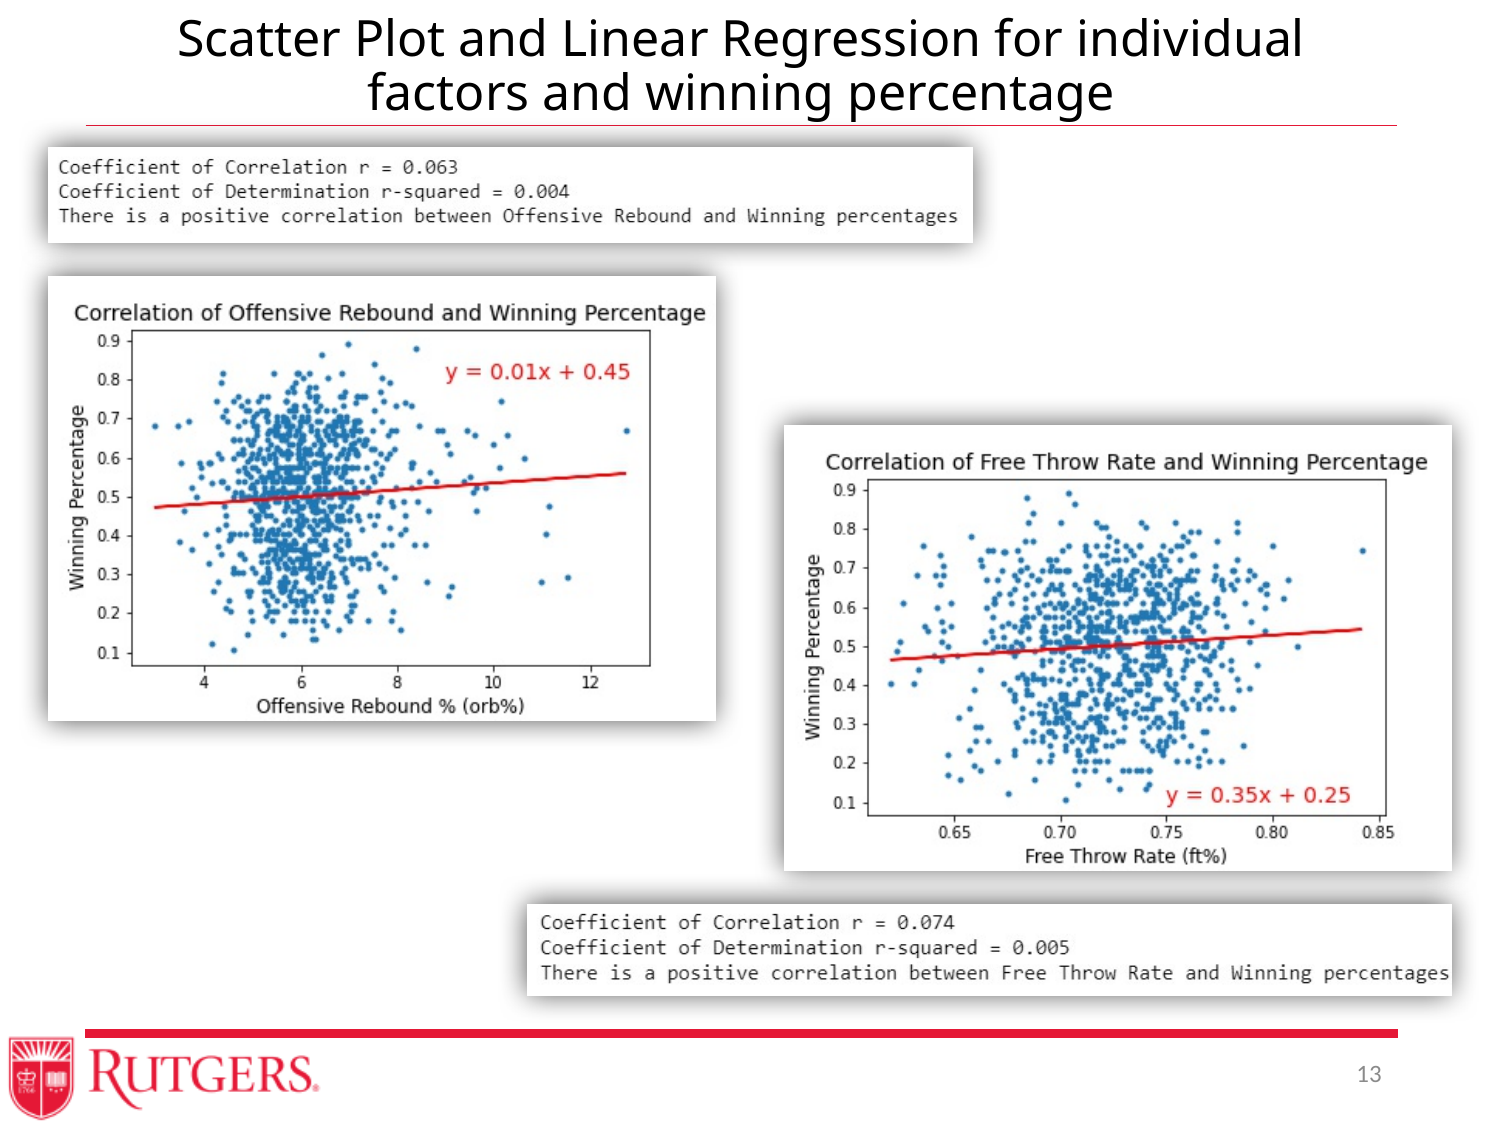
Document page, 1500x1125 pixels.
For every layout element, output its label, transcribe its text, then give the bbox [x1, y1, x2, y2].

picture [0, 1029, 327, 1125]
picture [527, 904, 1452, 996]
slide_number 13 [1059, 1042, 1397, 1103]
picture [784, 425, 1452, 871]
picture [48, 276, 716, 721]
text_box [327, 1029, 1398, 1038]
title Scatter Plot and Linear Regression for individual factors and winning percentage [85, 9, 1397, 125]
picture [48, 147, 973, 243]
